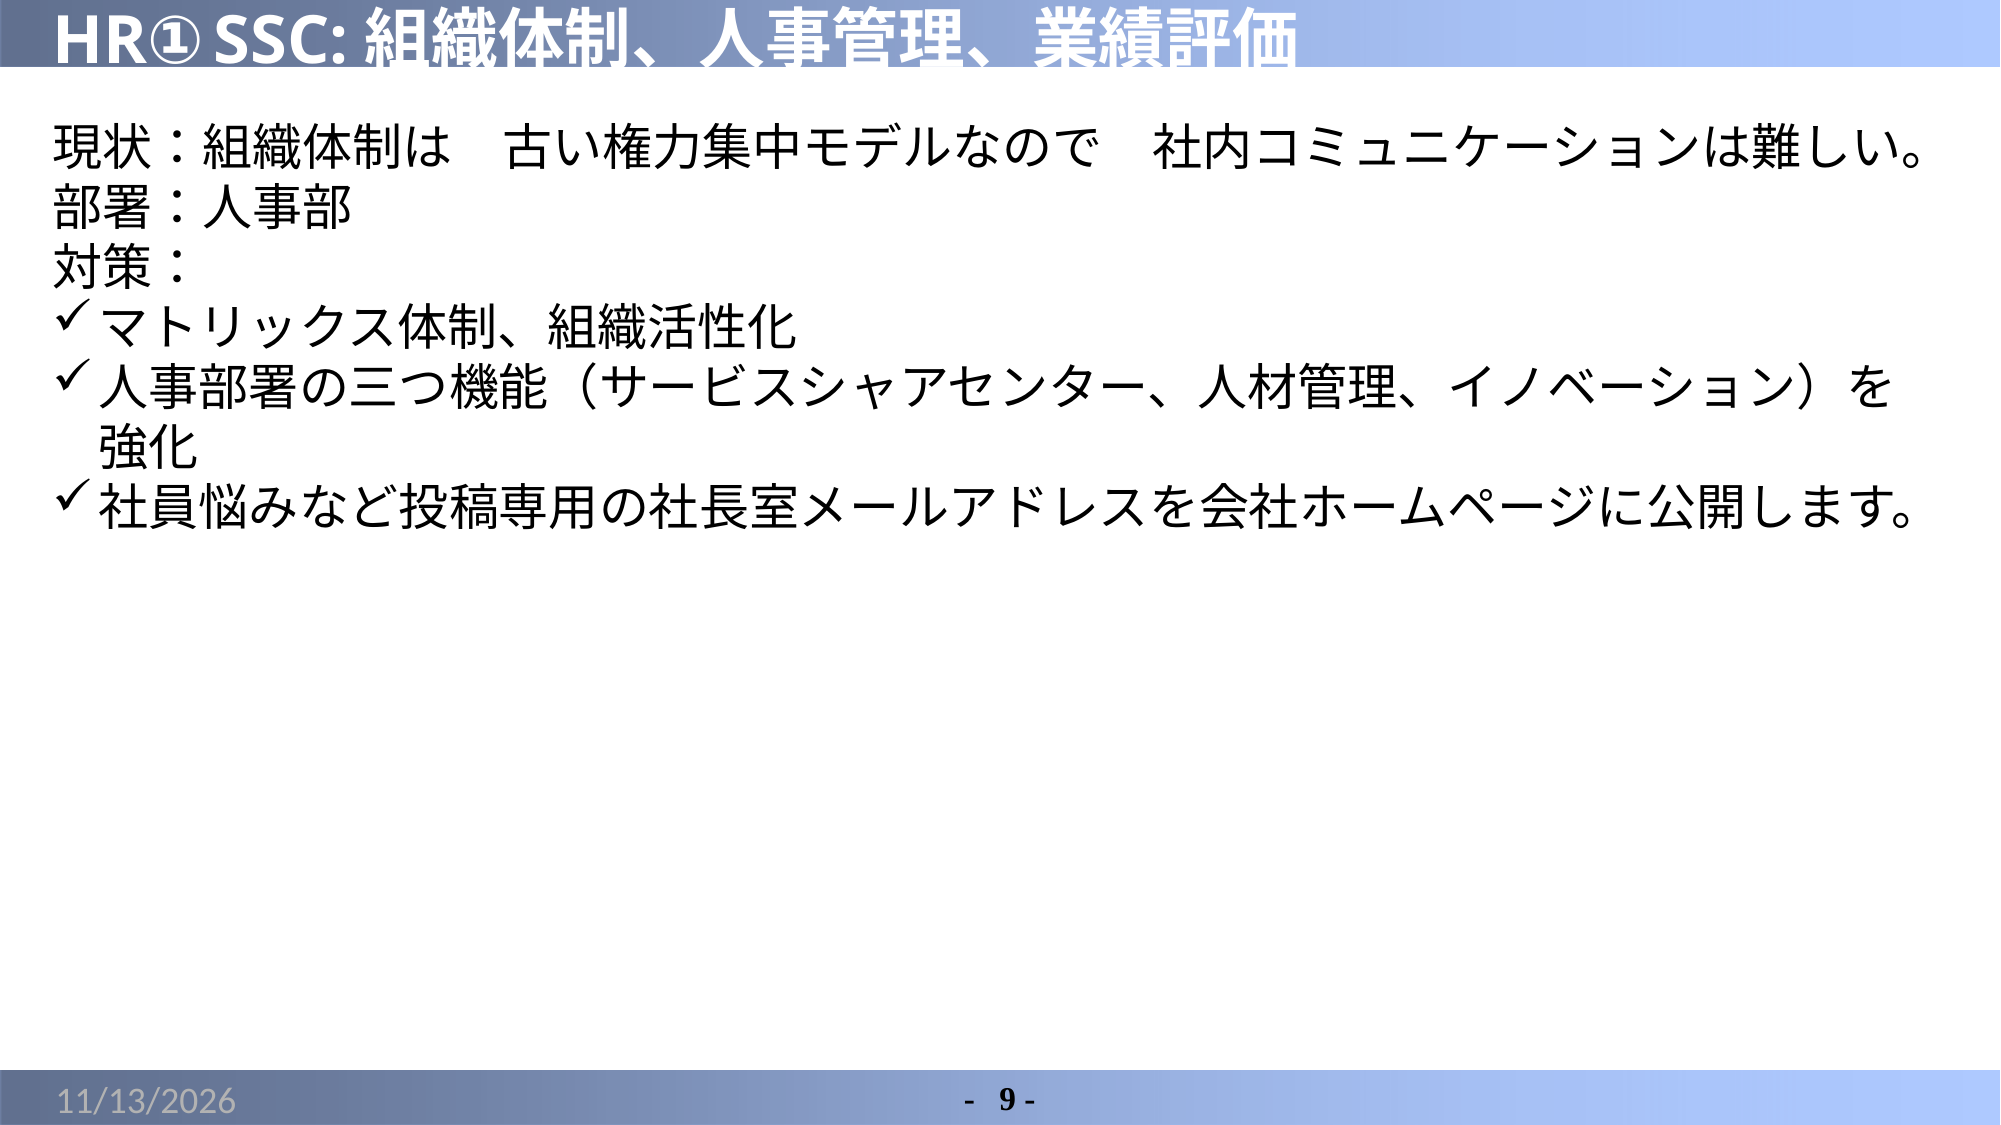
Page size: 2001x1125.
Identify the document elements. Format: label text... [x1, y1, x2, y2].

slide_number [55, 1076, 516, 1122]
title HR①SSC:組織体制、人事管理、業績評価 [52, 0, 1946, 78]
slide_number - 9 - [934, 1078, 1063, 1117]
list 現状：組織体制は 古い権力集中モデルなので 社内コミュニケーションは難しい。 部署：人事部 対策： マトリックス体制、組織活性化 人事部署の三つ機能（サービスシャアセンター、人材管理、イノベーション）を強化 社員悩みなど投稿専用の社長室メールアドレスを会社ホームページに公開します。 [52, 115, 1946, 479]
